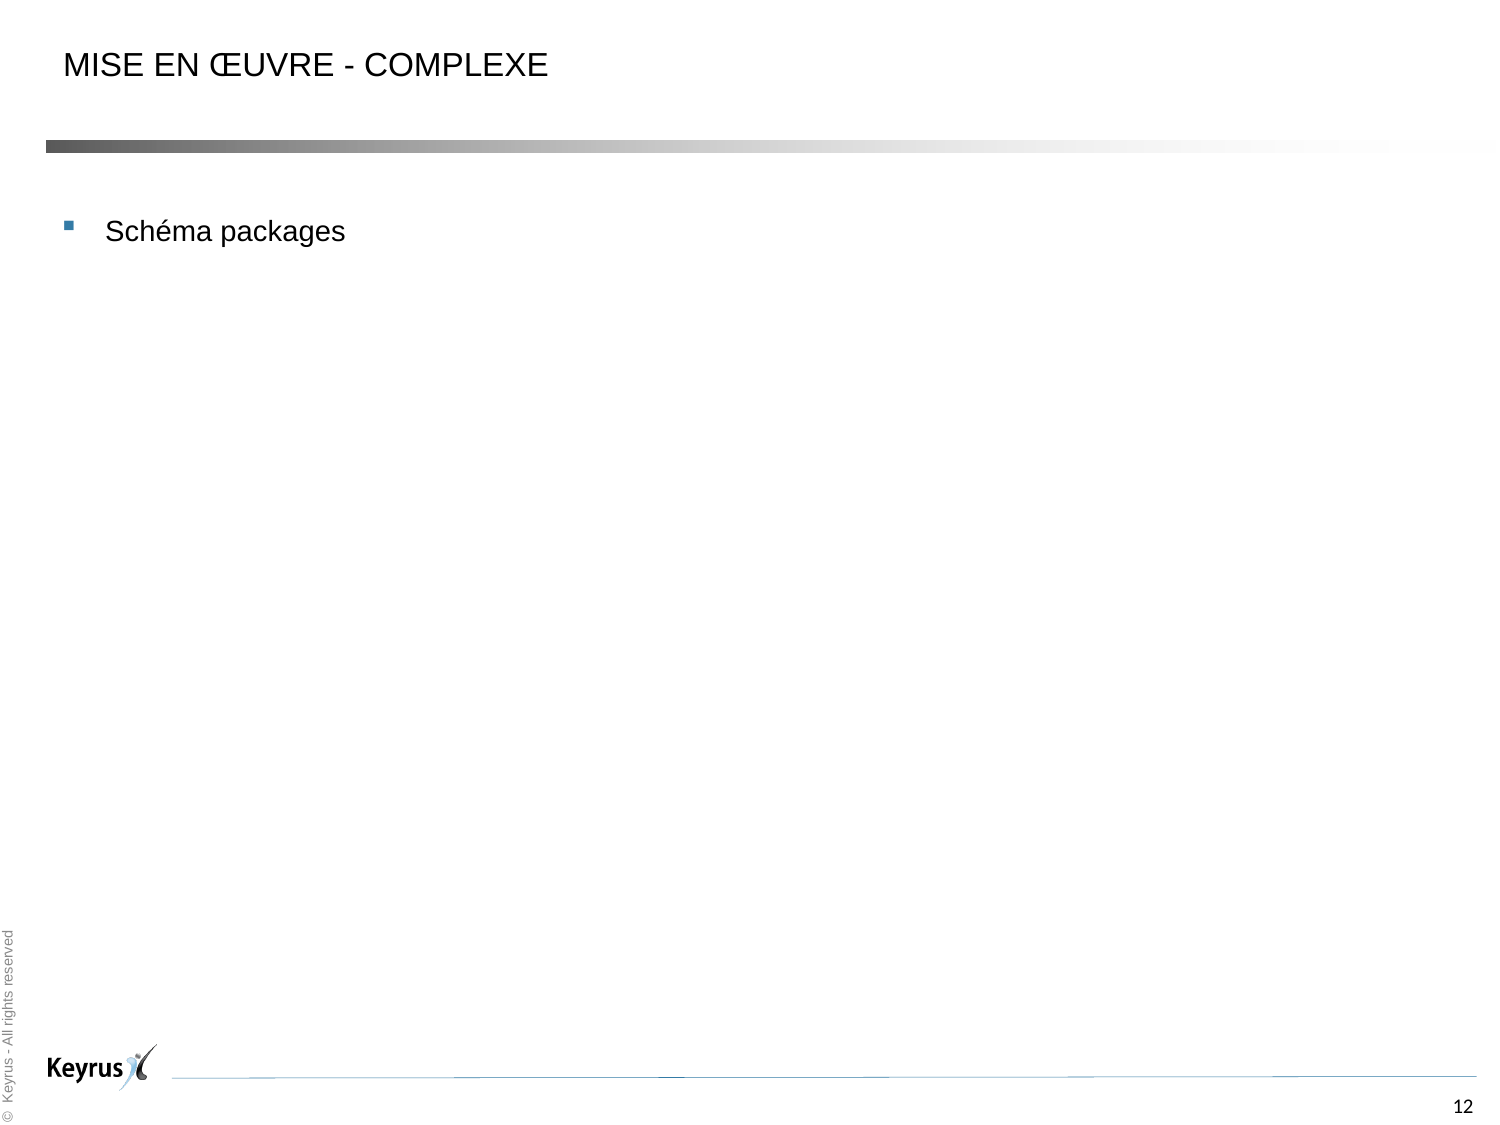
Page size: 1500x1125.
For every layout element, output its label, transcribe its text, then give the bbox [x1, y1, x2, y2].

list Mise en œuvre - Complexe [48, 36, 1477, 93]
list Schéma packages [46, 187, 1477, 1043]
picture [48, 1044, 157, 1091]
